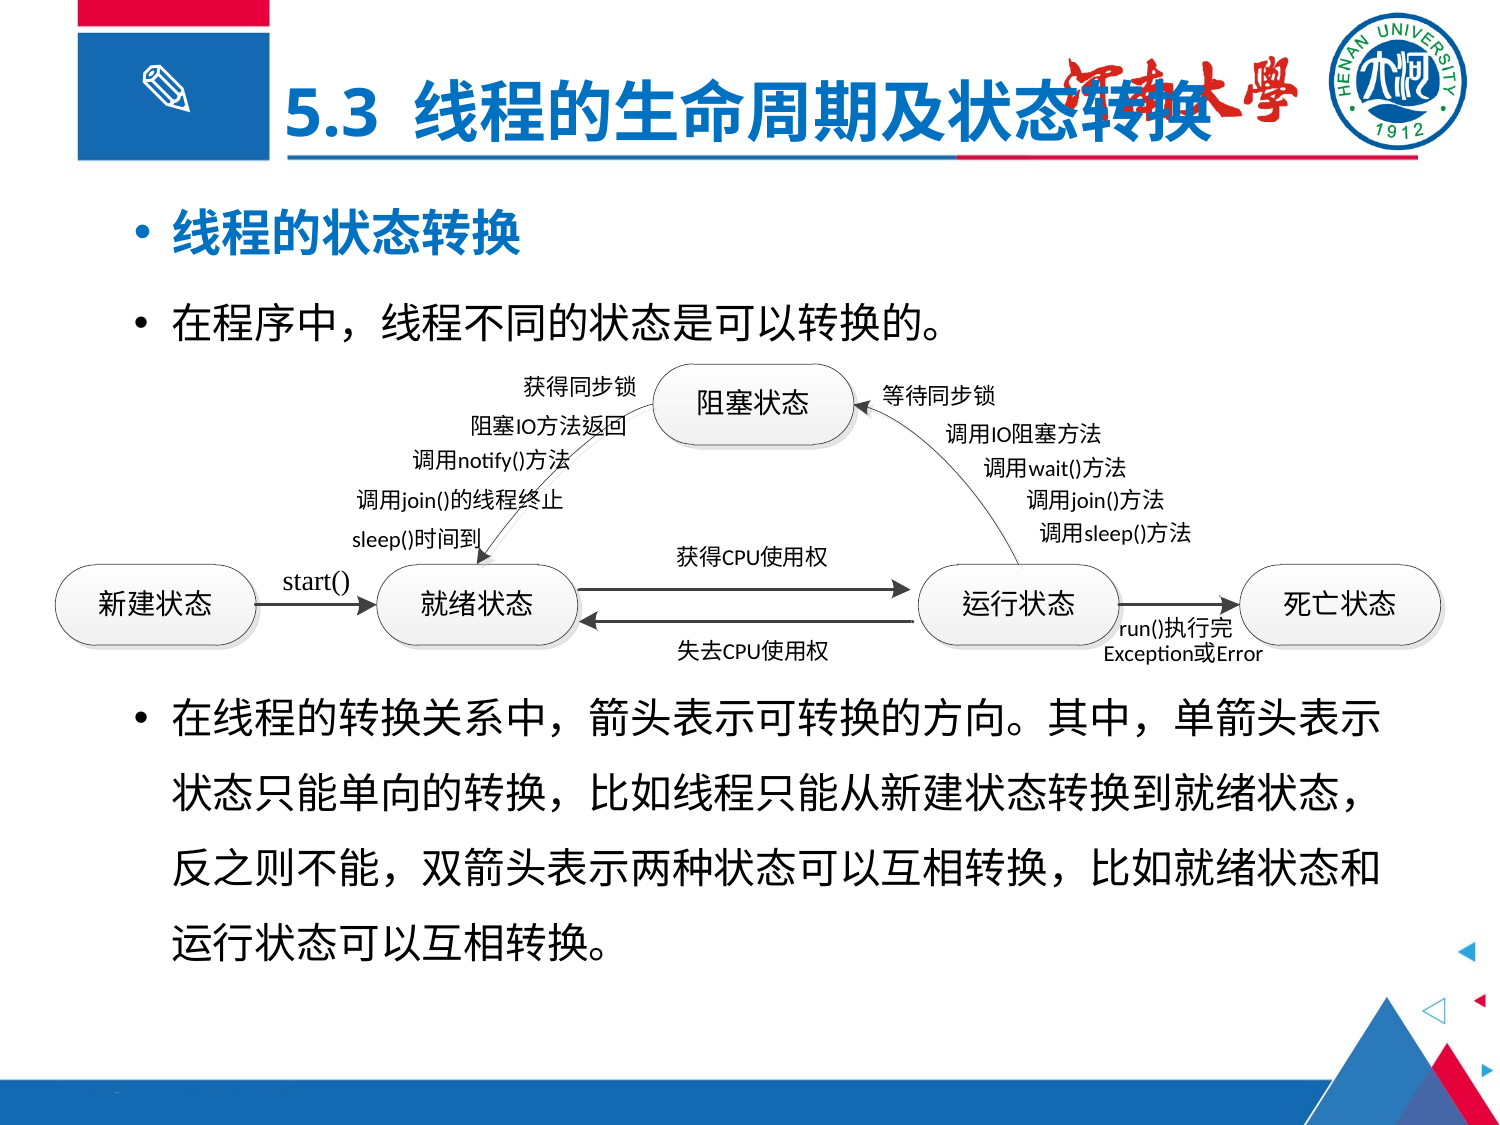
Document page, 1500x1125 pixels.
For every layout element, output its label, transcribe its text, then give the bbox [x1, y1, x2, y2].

list 线程的状态转换 在程序中，线程不同的状态是可以转换的。 在线程的转换关系中，箭头表示可转换的方向。其中，单箭头表示状态只能单向的转换，比如线程只能从新建状态转换到就绪状态，反之则不能，双箭头表示两种状态可以互相转换，比如就绪状态和运行状态可以互相转换。 [43, 164, 1410, 995]
picture [0, 1, 1500, 1125]
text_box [51, 359, 1449, 676]
text_box 5.3 线程的生命周期及状态转换 [269, 63, 1324, 156]
